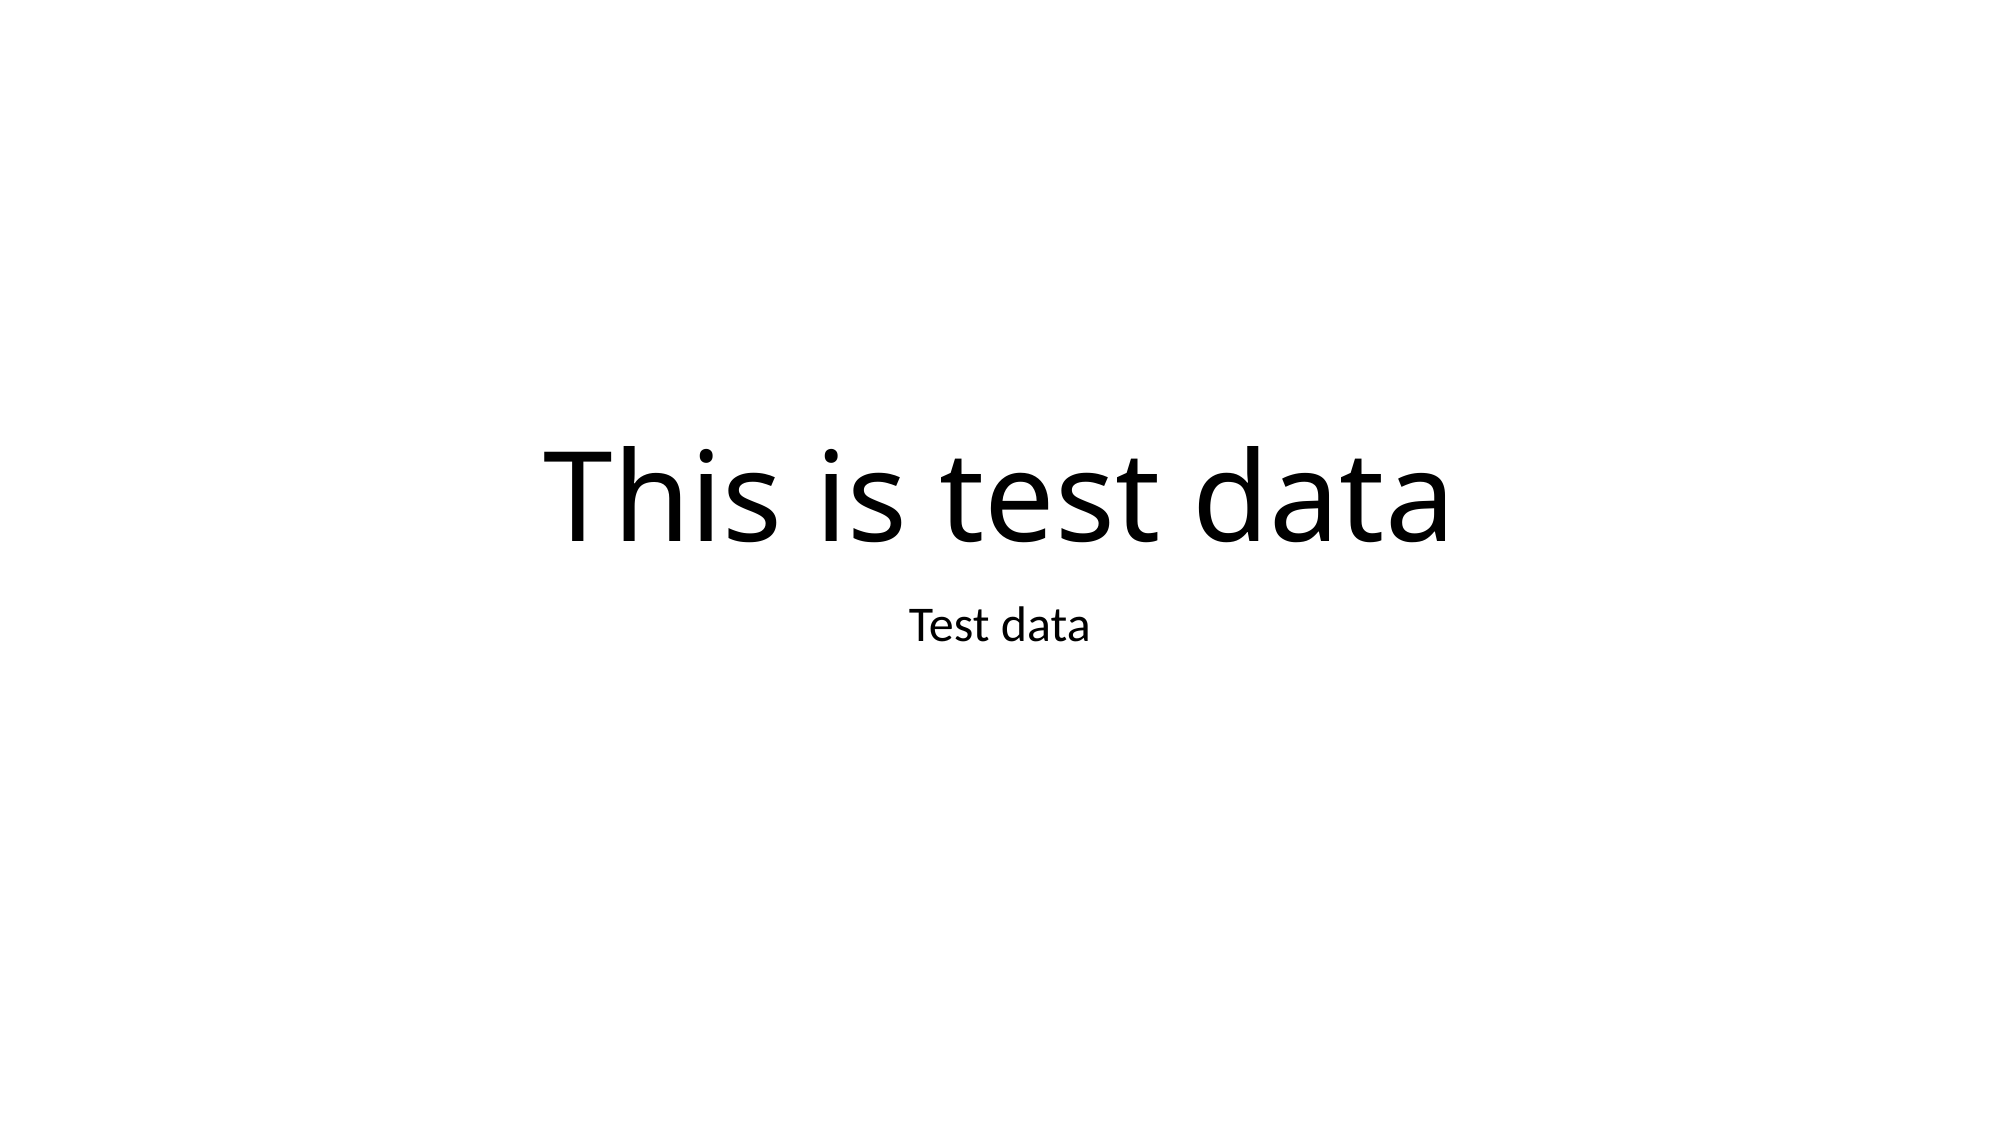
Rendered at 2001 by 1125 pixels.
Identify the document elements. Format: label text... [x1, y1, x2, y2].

subtitle Test data [249, 590, 1750, 863]
title This is test data [249, 184, 1750, 576]
